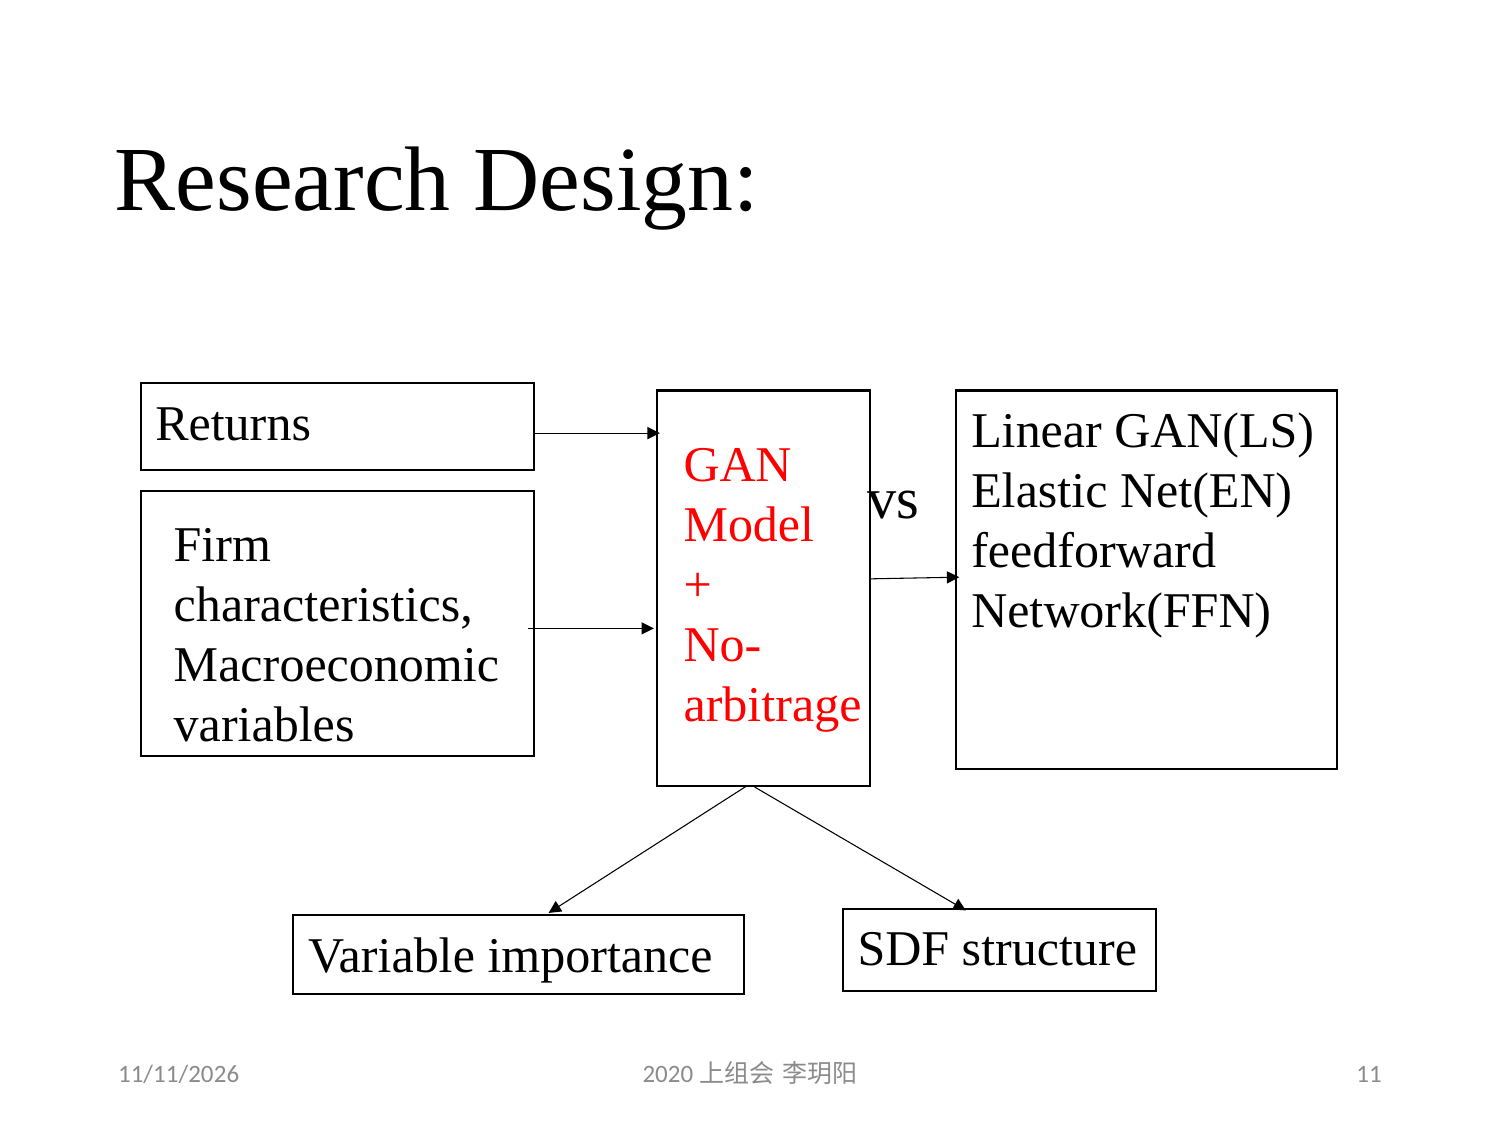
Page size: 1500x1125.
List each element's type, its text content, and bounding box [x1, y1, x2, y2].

slide_number 11 [1059, 1042, 1397, 1103]
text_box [140, 491, 534, 823]
text_box vs [882, 452, 956, 538]
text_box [956, 390, 1338, 770]
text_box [656, 390, 882, 786]
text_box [140, 383, 534, 470]
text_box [548, 786, 747, 913]
title Research Design: [99, 72, 1394, 290]
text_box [293, 914, 745, 994]
footer 2020上组会 李玥阳 [496, 1042, 1004, 1103]
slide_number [103, 1042, 441, 1103]
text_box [842, 908, 1156, 991]
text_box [754, 786, 966, 911]
